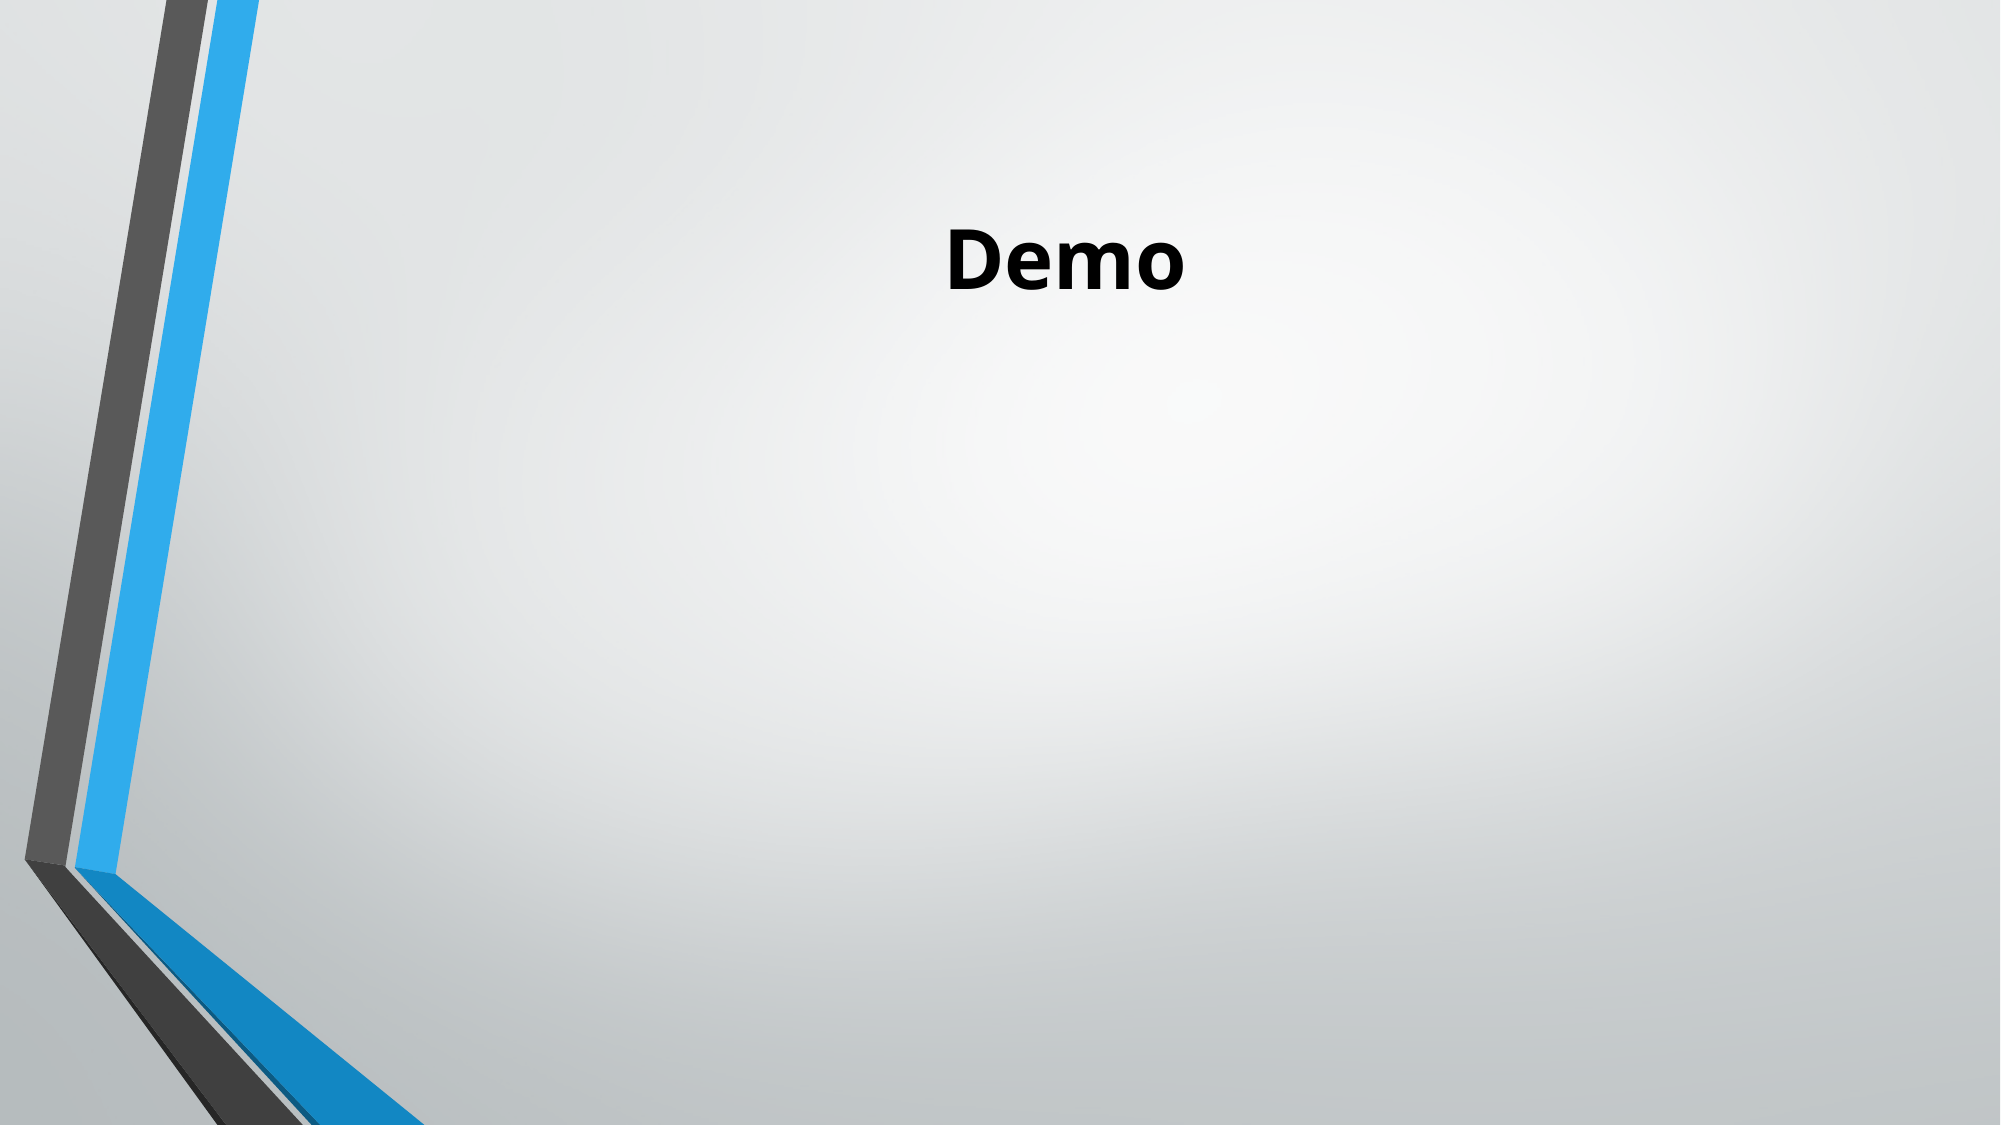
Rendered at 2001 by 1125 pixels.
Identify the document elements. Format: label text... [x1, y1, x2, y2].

title Demo [243, 112, 1887, 400]
